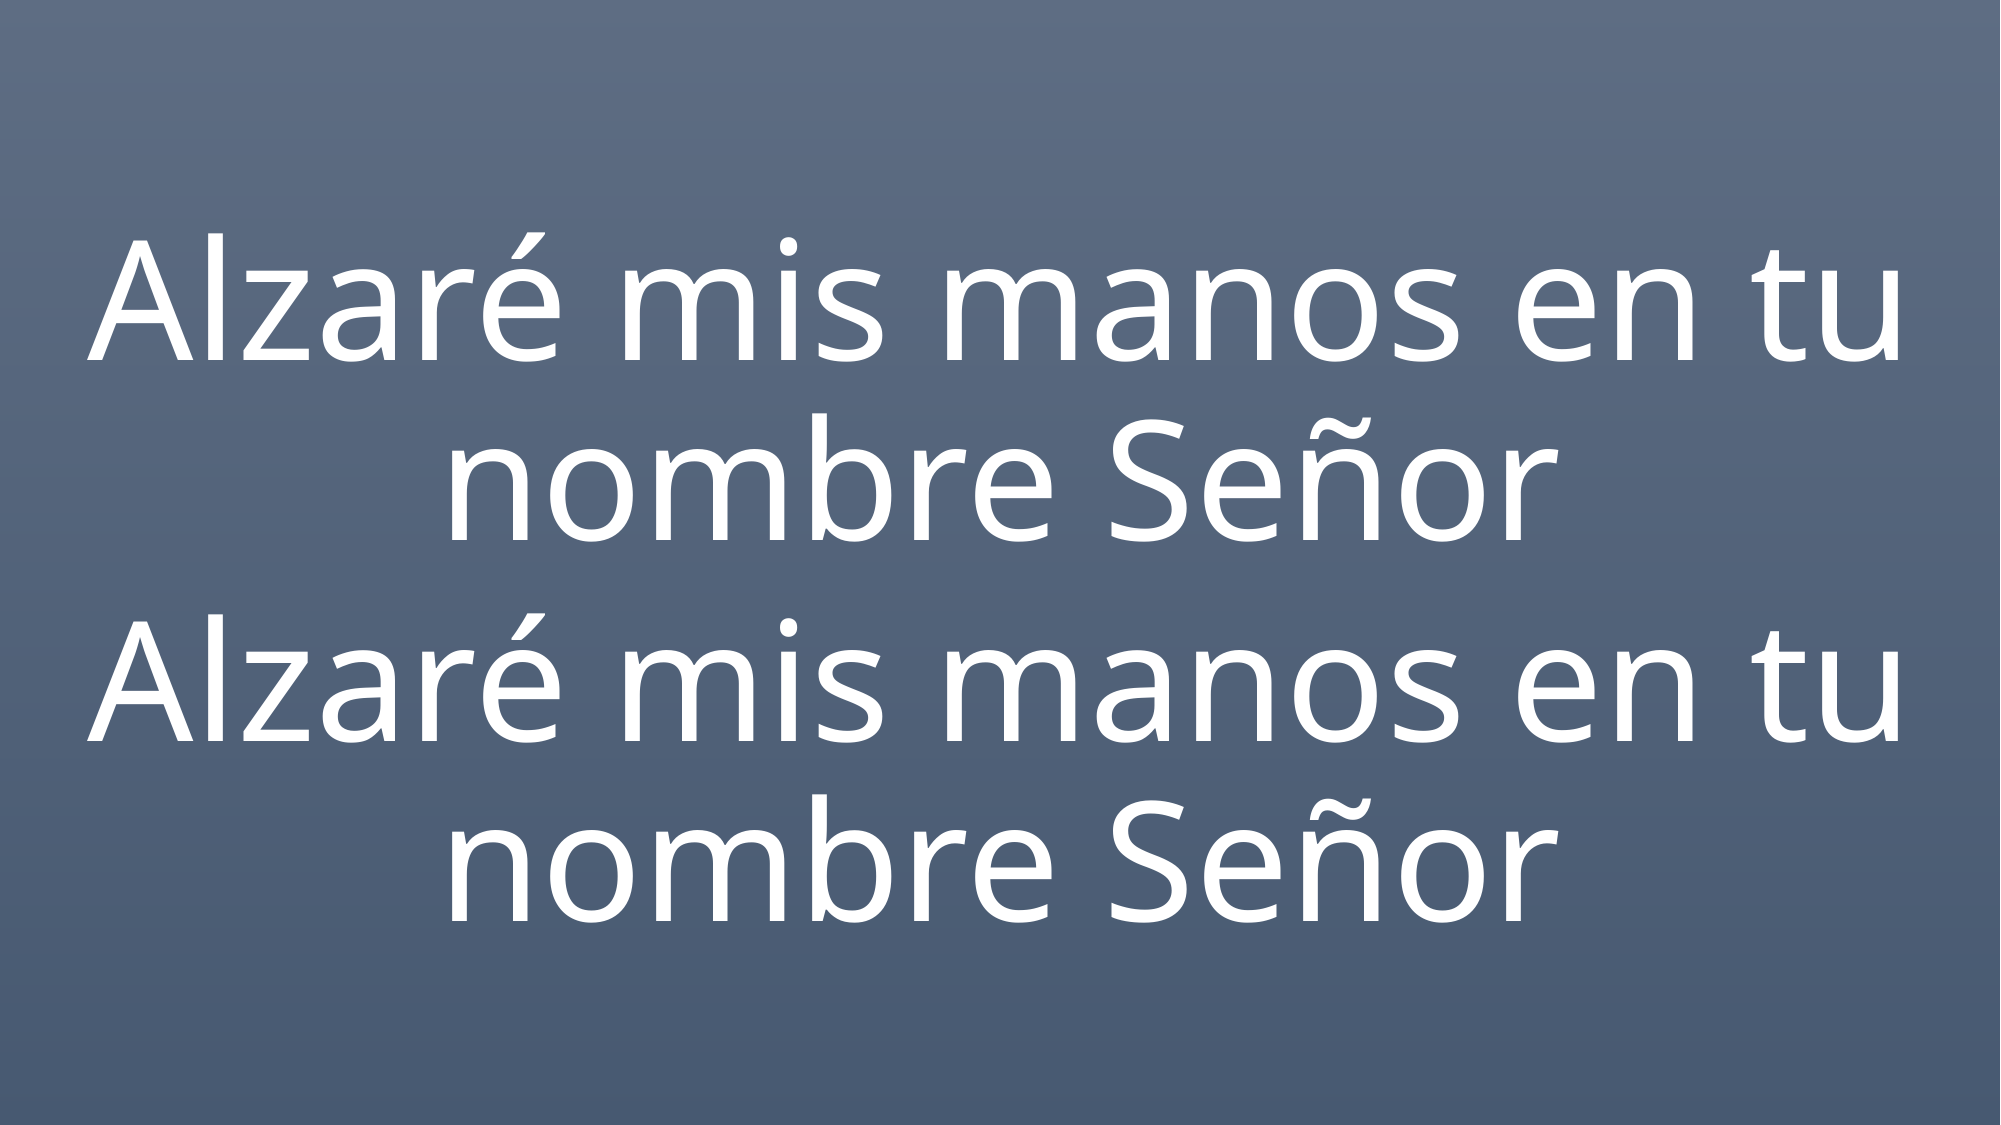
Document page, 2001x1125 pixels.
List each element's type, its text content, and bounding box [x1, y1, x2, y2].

list Alzaré mis manos en tu nombre Señor Alzaré mis manos en tu nombre Señor [31, 87, 1971, 1087]
